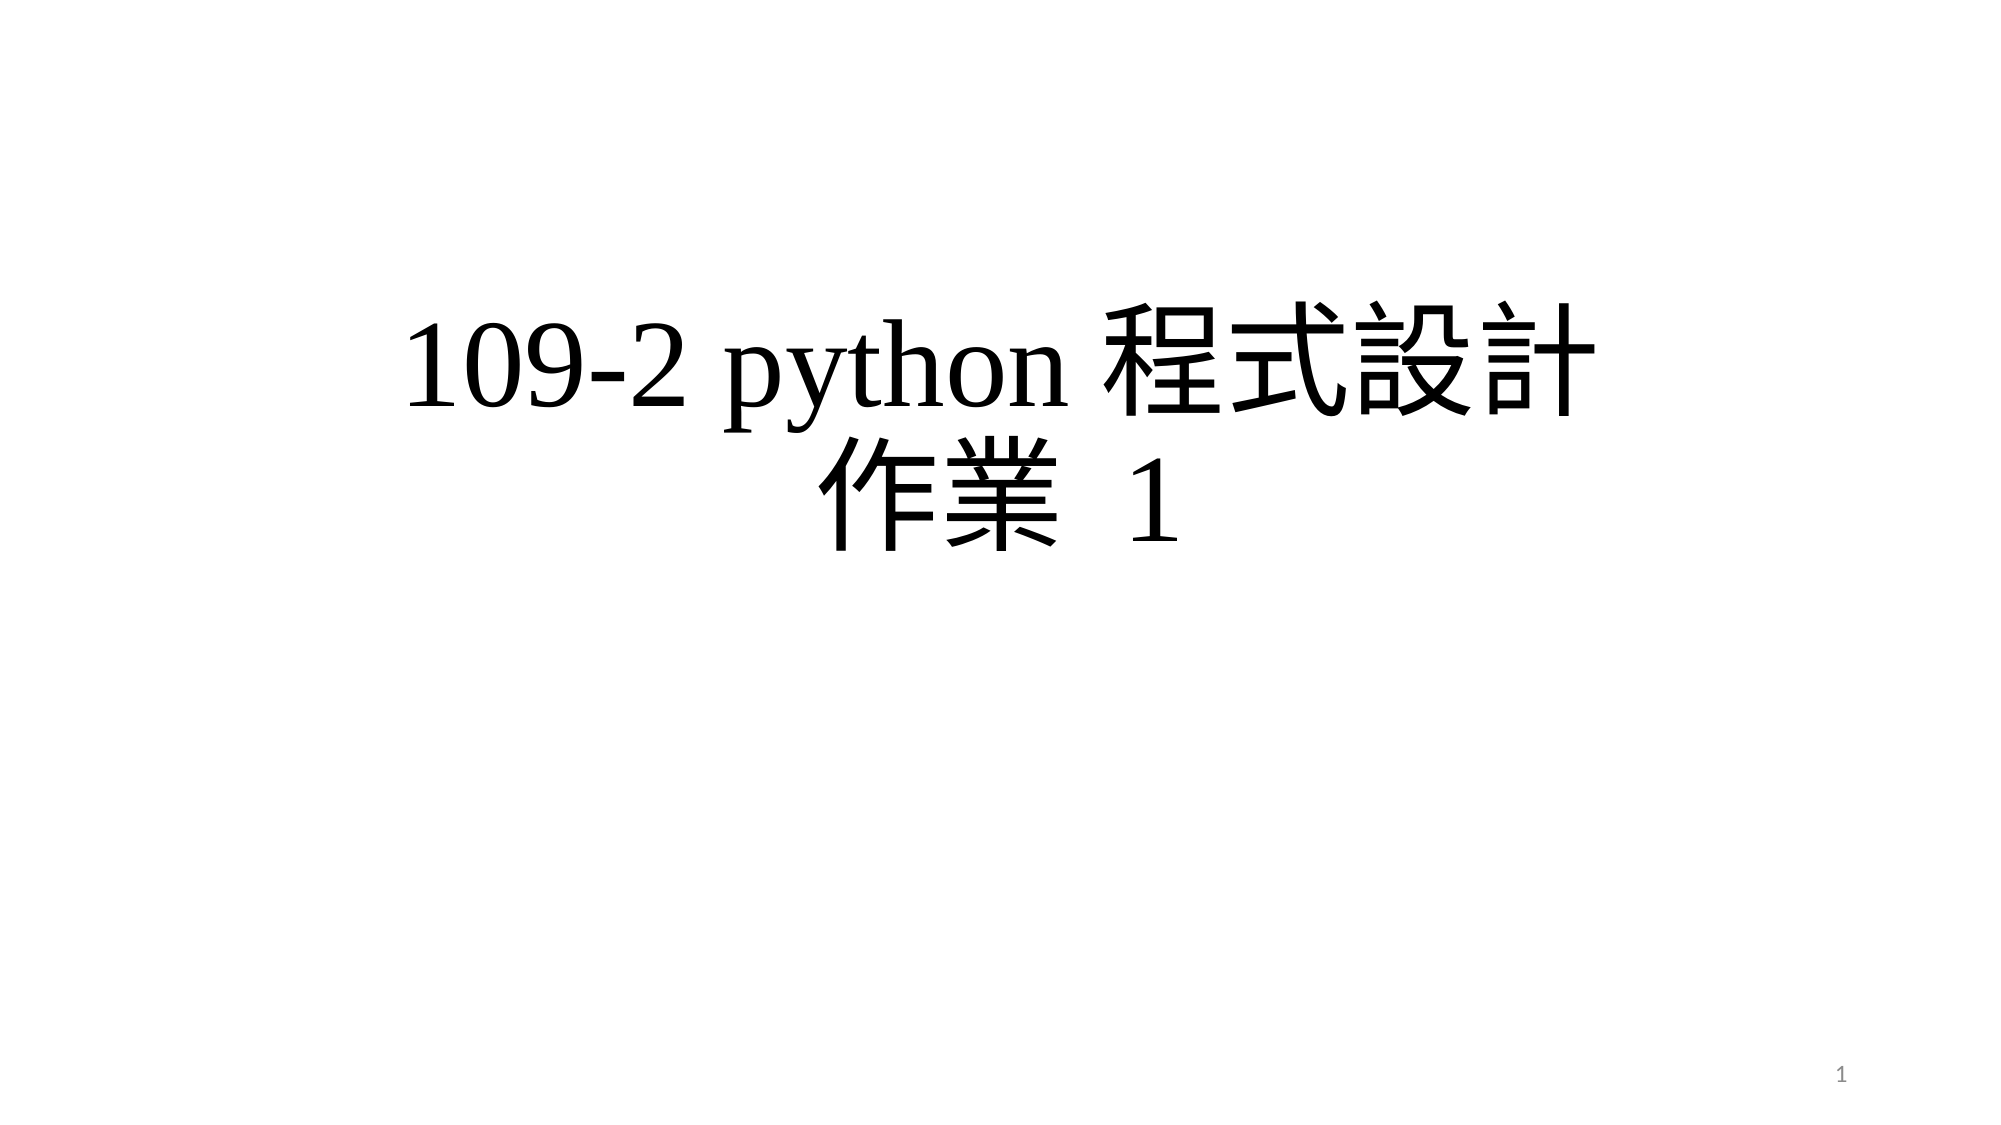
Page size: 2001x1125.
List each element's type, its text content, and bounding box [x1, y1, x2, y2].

title 109-2 python程式設計 作業 1 [249, 184, 1750, 576]
slide_number 1 [1412, 1042, 1863, 1103]
